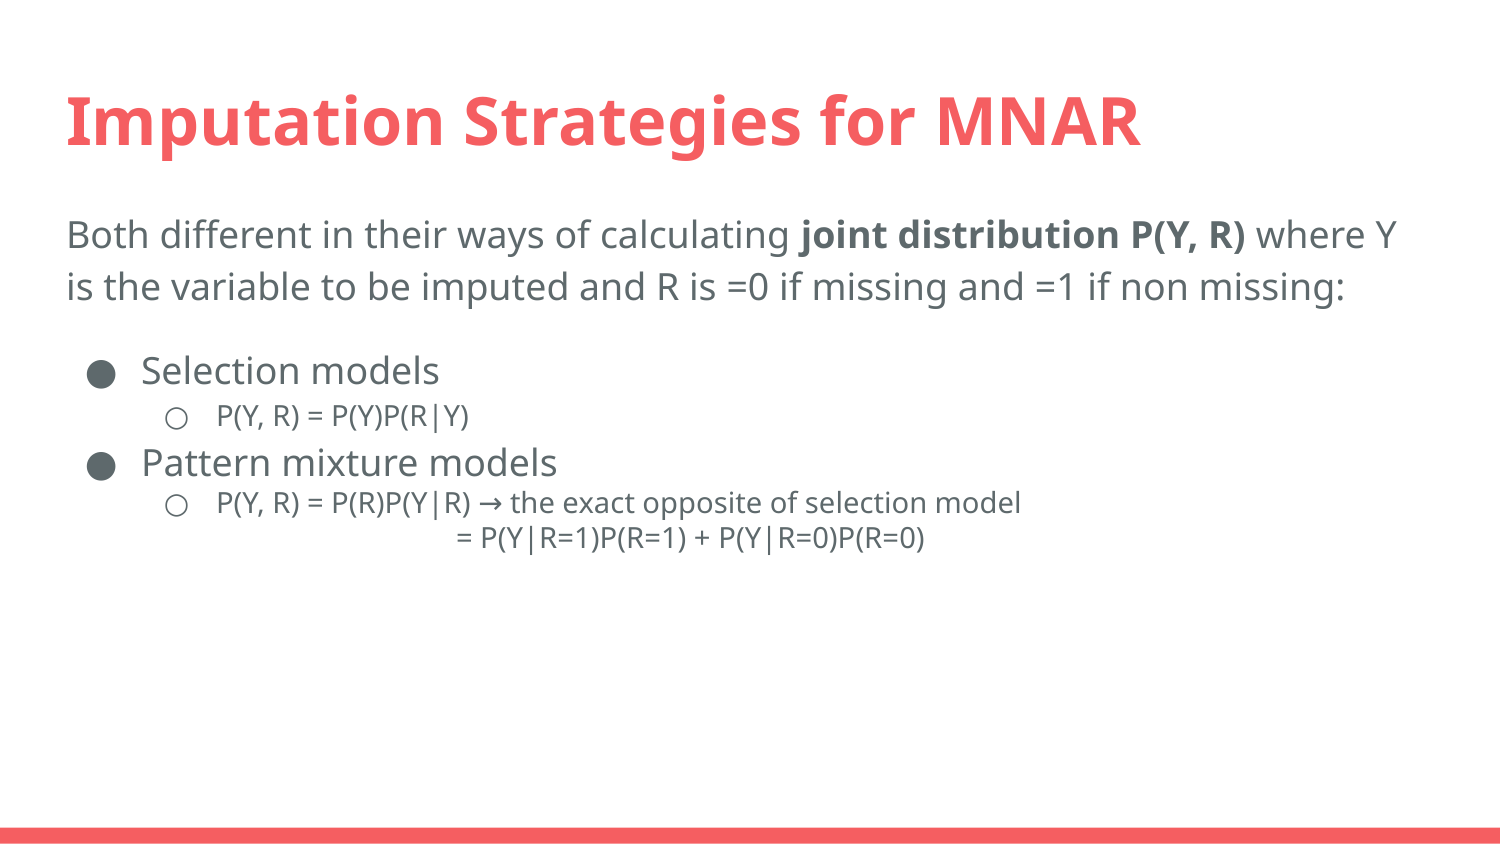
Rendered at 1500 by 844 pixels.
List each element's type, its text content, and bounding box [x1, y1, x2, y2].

title Imputation Strategies for MNAR [51, 64, 1449, 167]
list Both different in their ways of calculating joint distribution P(Y, R) where Y is the variable to be imputed and R is =0 if missing and =1 if non missing: Selection models P(Y, R) = P(Y)P(R|Y) Pattern mixture models P(Y, R) = P(R)P(Y|R) → the exact opposite of selection model = P(Y|R=1)P(R=1) + P(Y|R=0)P(R=0) [51, 189, 1449, 838]
